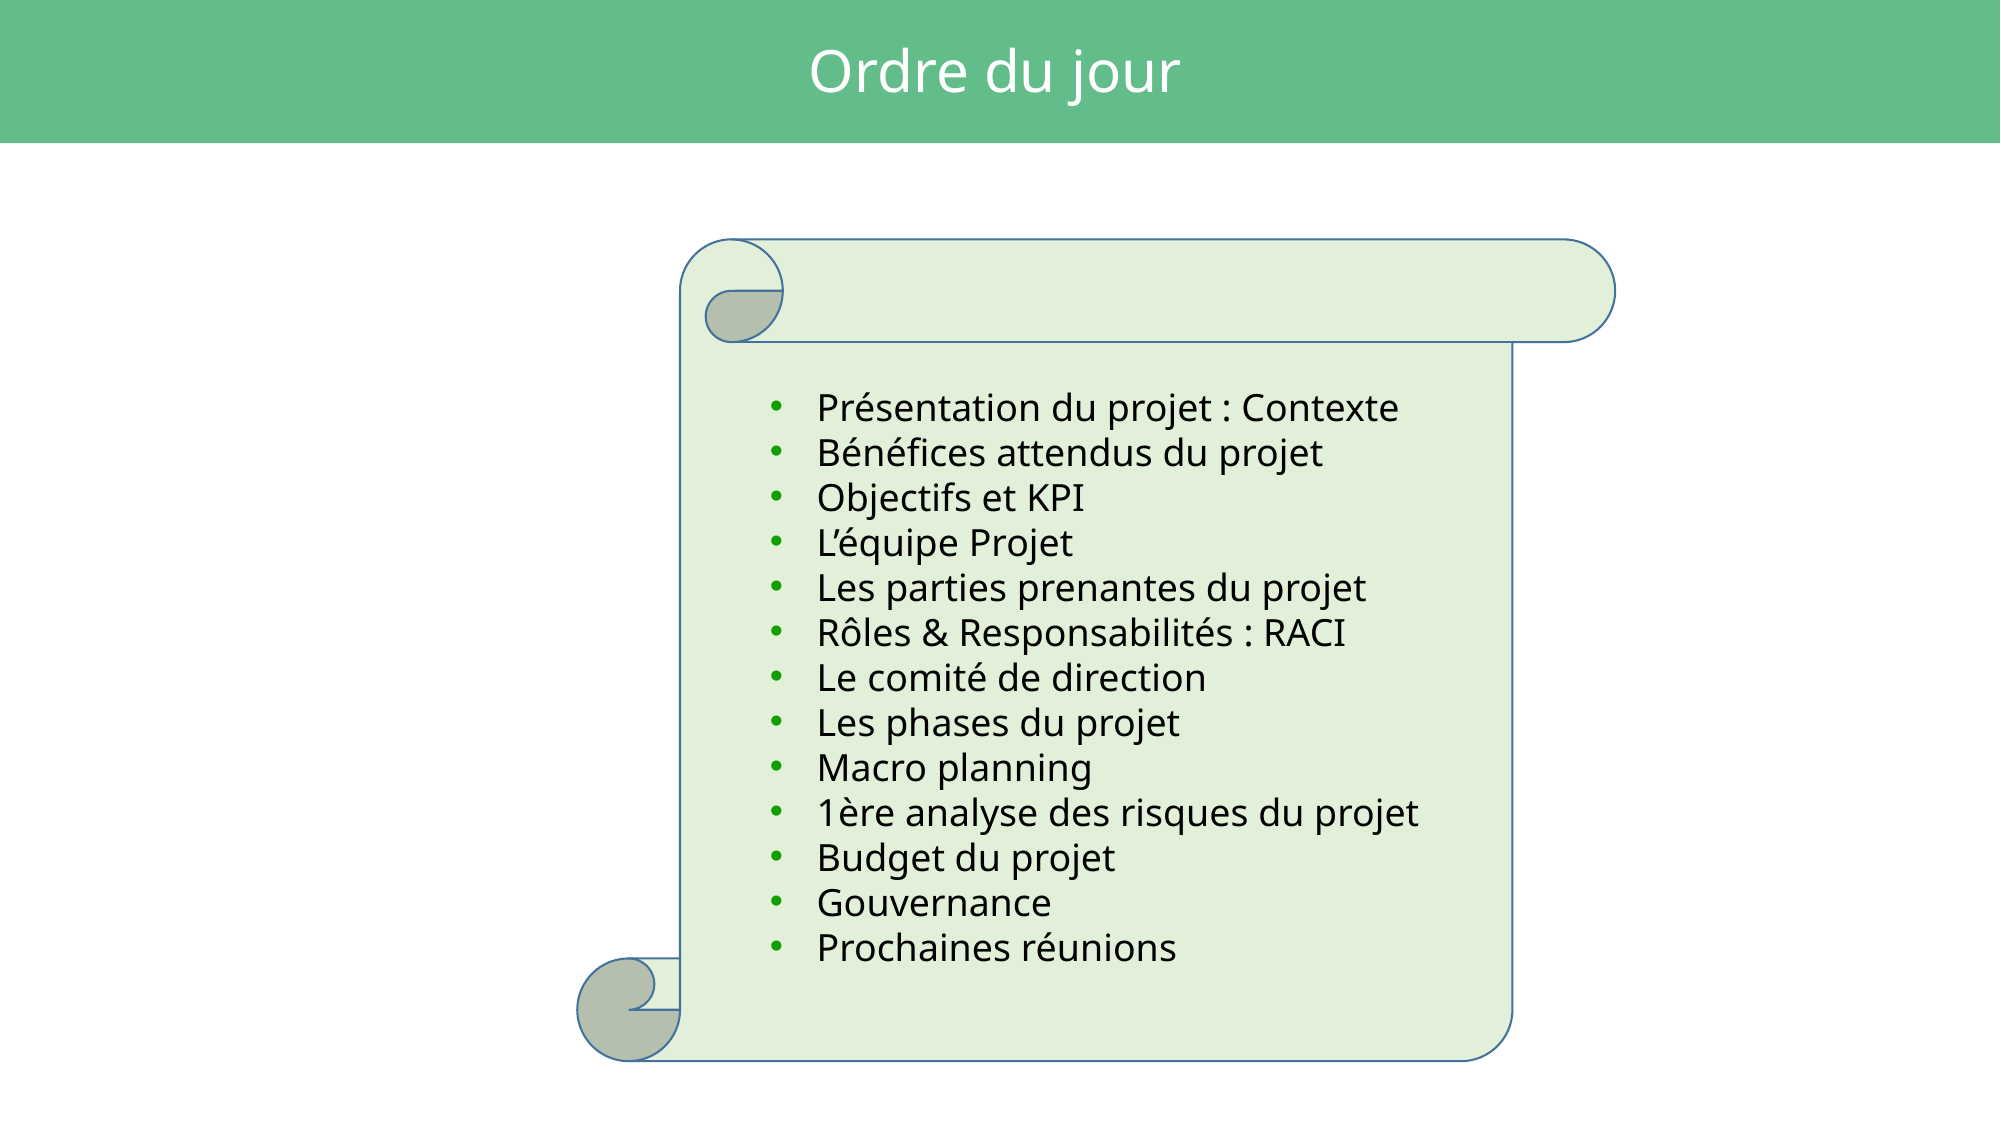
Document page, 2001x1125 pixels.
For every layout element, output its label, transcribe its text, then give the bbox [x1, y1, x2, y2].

text_box Présentation du projet : Contexte Bénéfices attendus du projet Objectifs et KPI L’équipe Projet Les parties prenantes du projet Rôles & Responsabilités : RACI Le comité de direction Les phases du projet Macro planning 1ère analyse des risques du projet Budget du projet Gouvernance Prochaines réunions [576, 238, 1617, 1063]
text_box [0, 0, 2000, 144]
title Ordre du jour [71, 32, 1919, 116]
